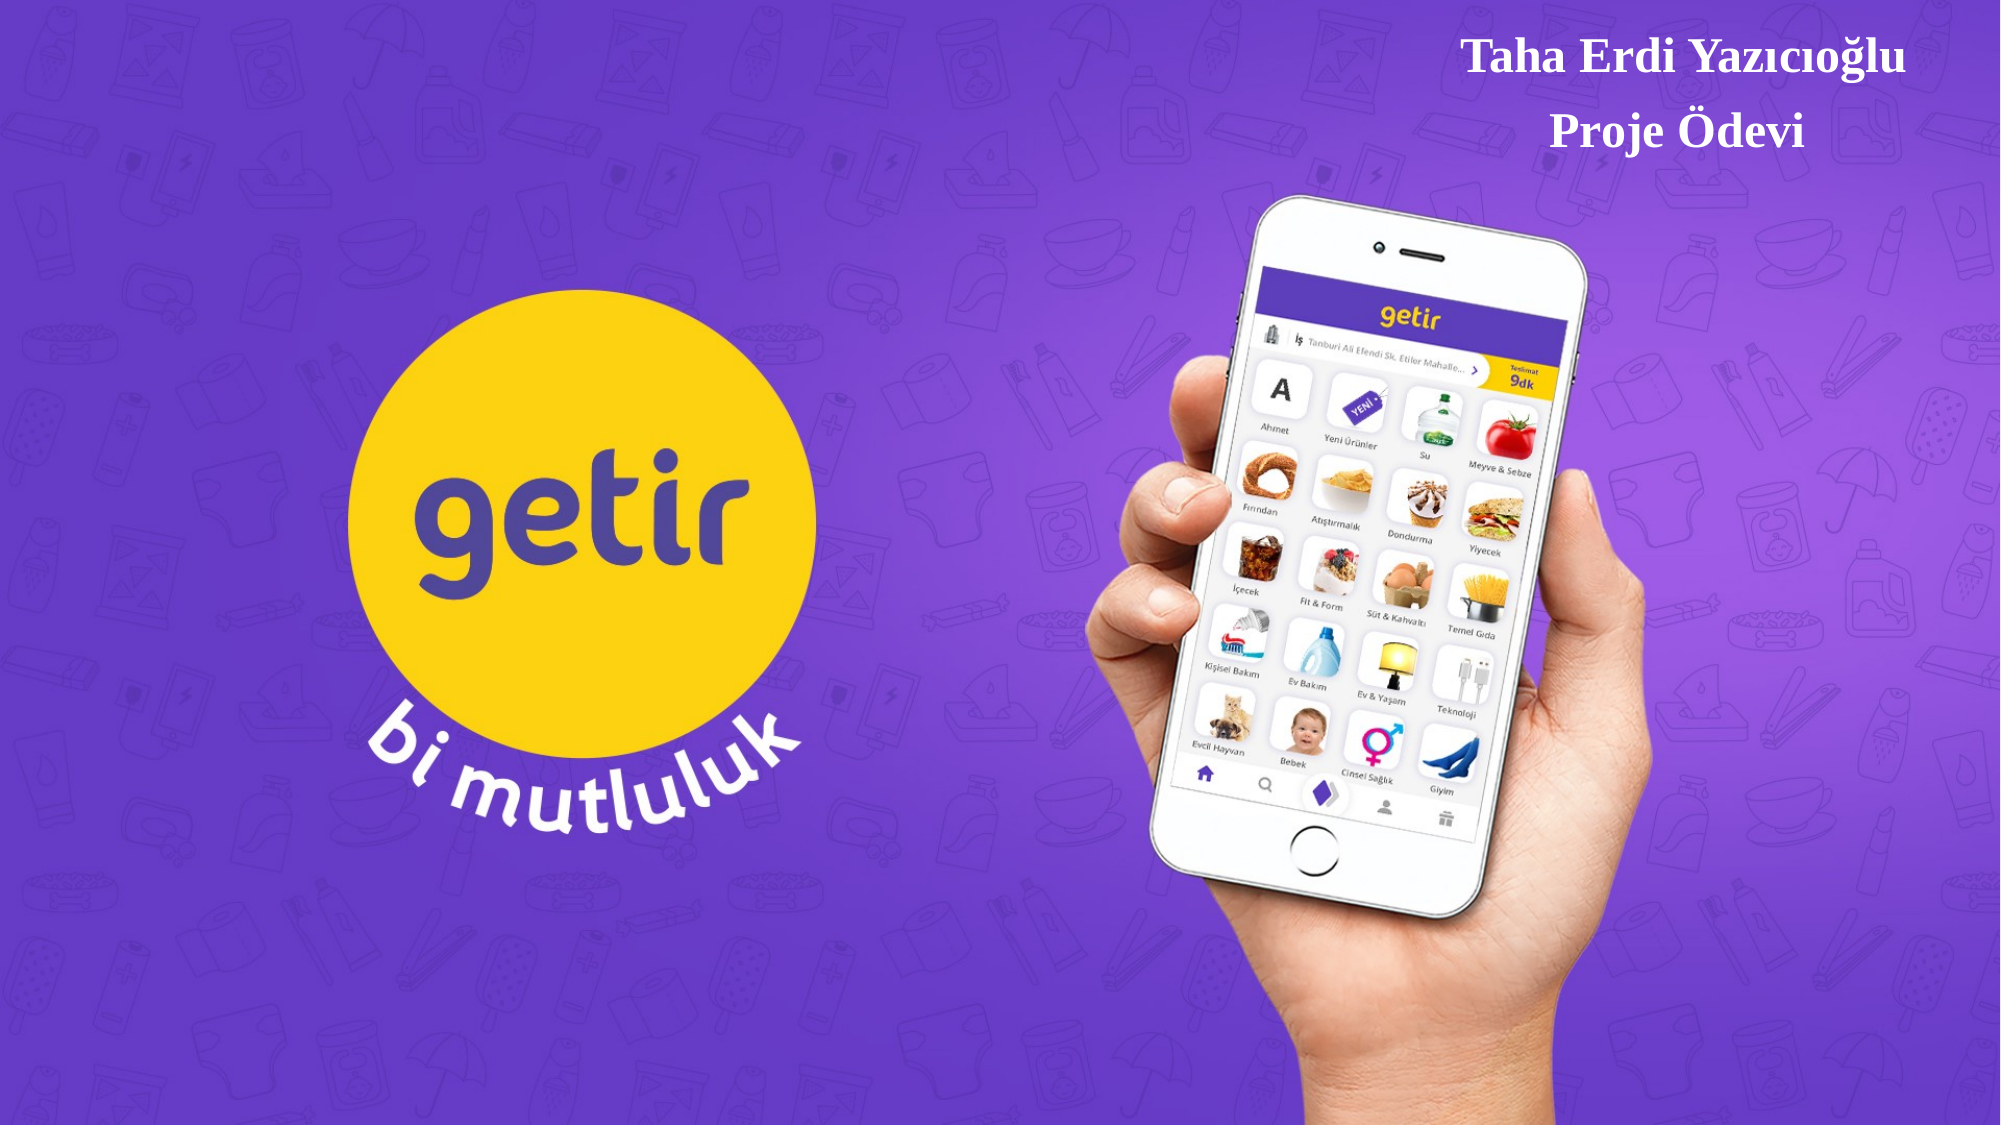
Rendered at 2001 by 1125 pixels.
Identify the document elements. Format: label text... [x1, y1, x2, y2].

subtitle Taha Erdi Yazıcıoğlu Proje Ödevi [1390, 21, 1977, 175]
picture [0, 0, 2001, 1125]
